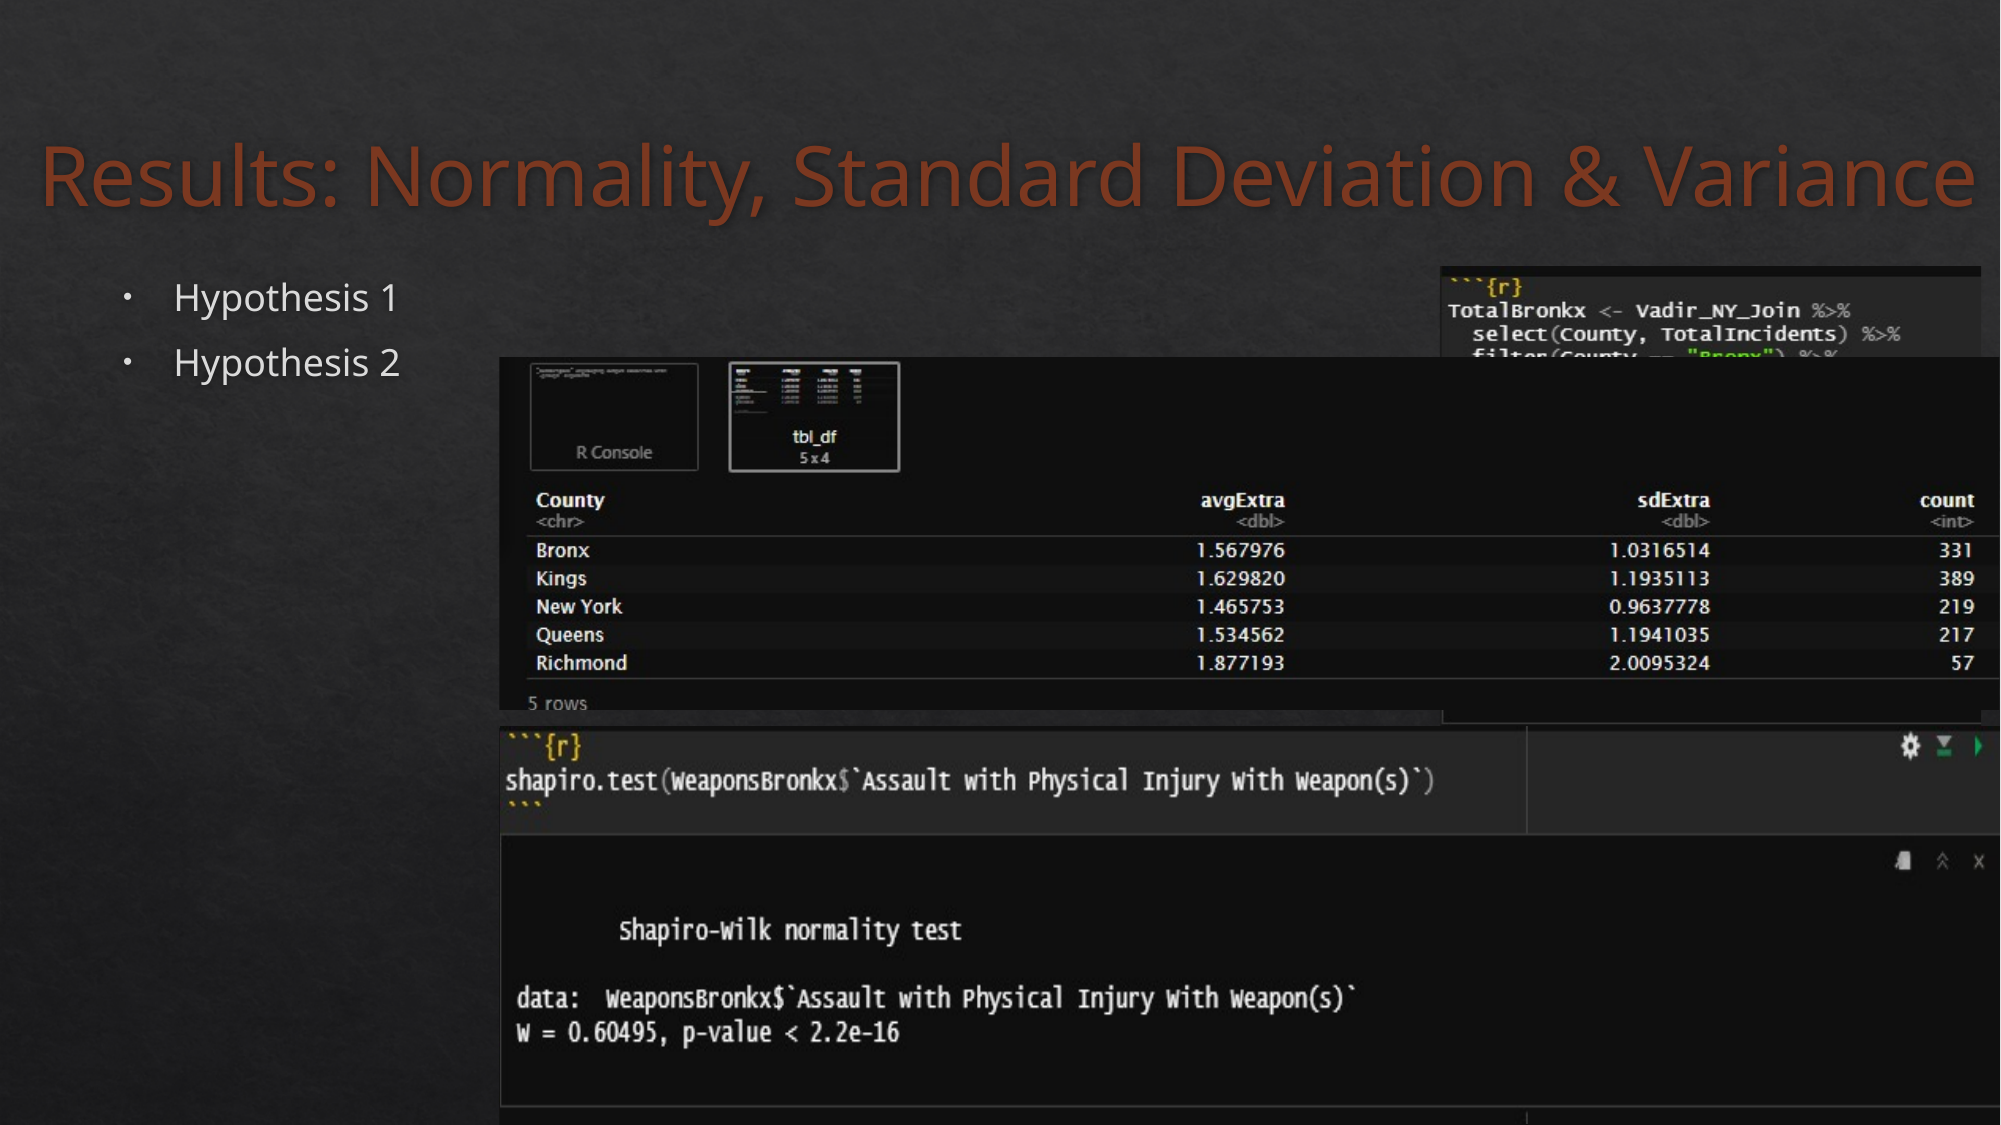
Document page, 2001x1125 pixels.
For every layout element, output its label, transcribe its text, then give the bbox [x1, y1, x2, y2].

title Results: Normality, Standard Deviation & Variance [18, 79, 2000, 267]
picture [499, 266, 2000, 1125]
list Hypothesis 1 Hypothesis 2 [101, 266, 1434, 933]
